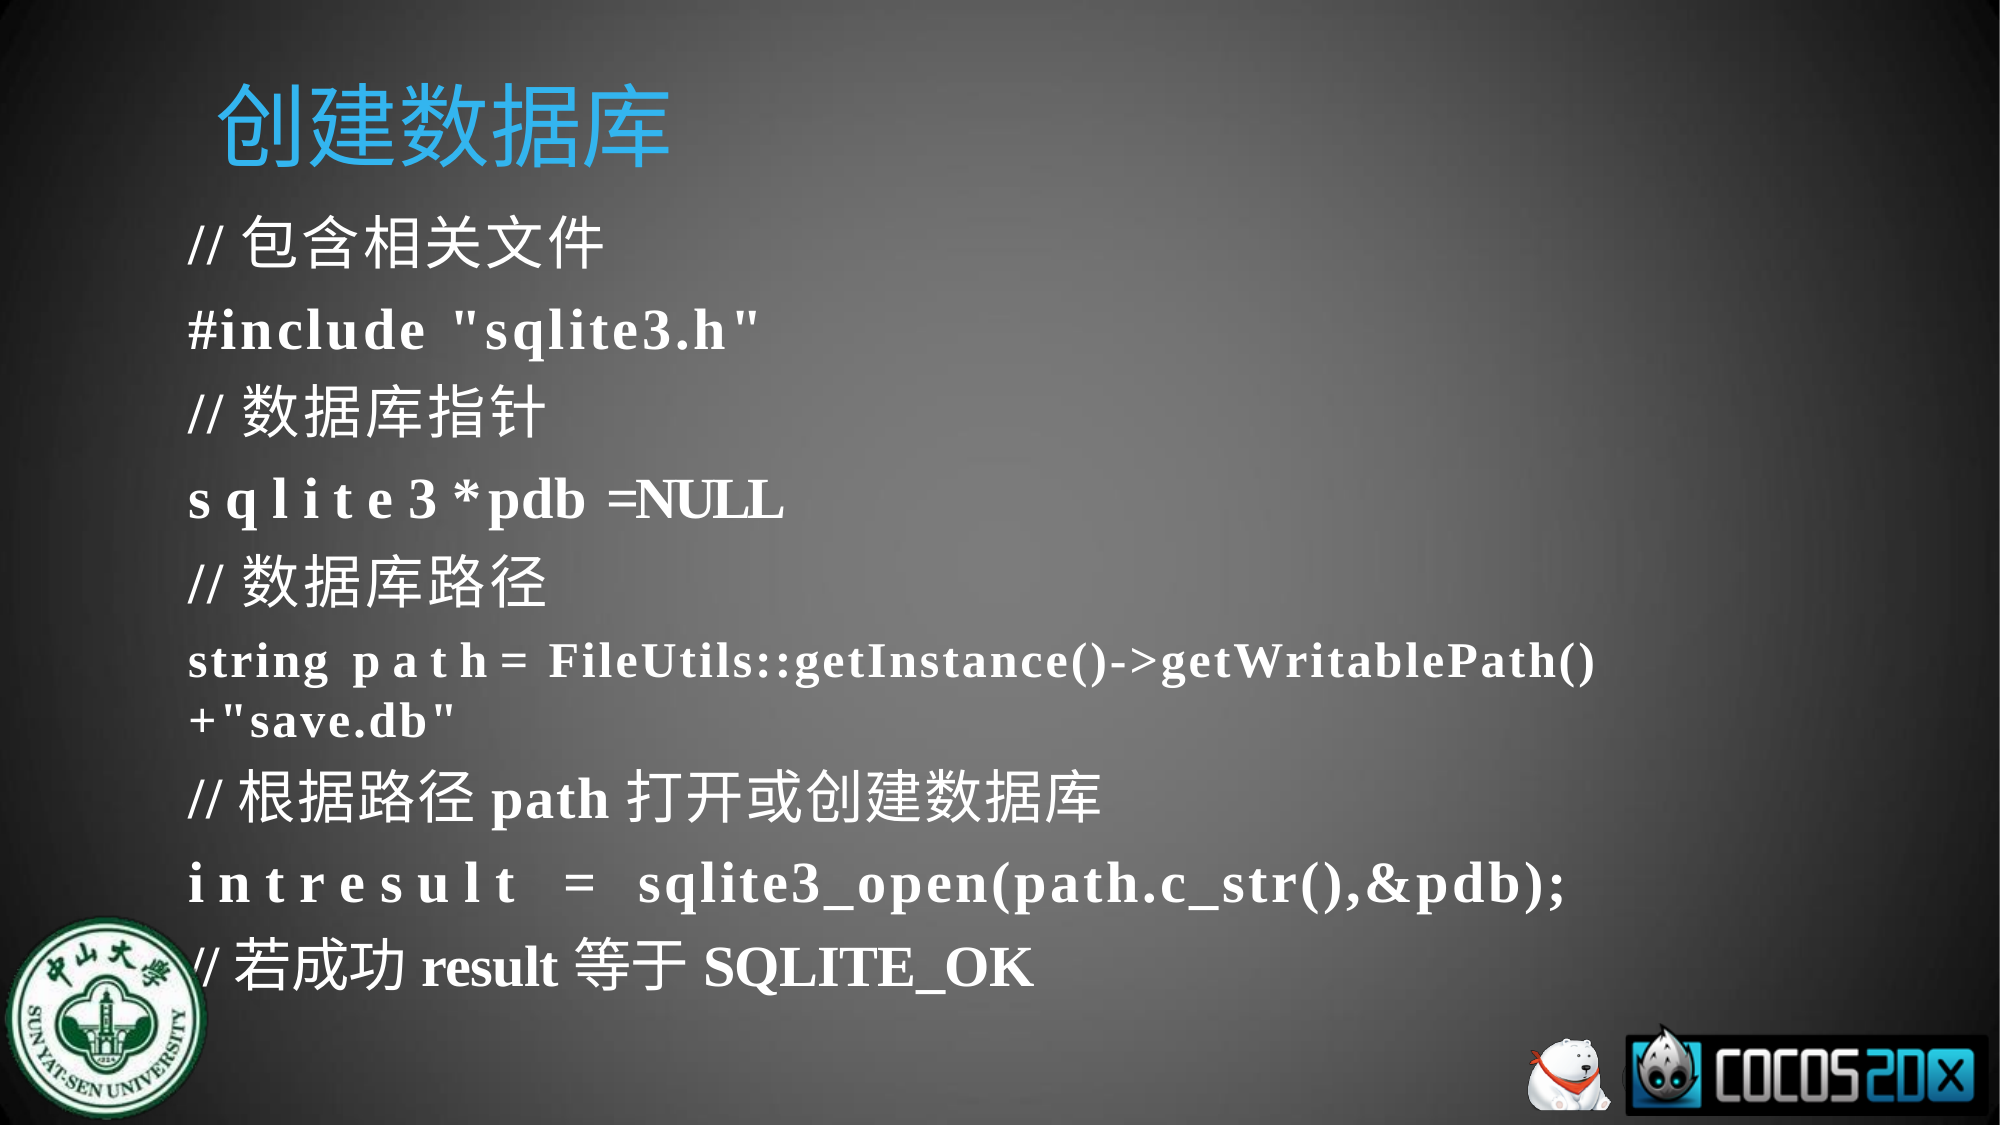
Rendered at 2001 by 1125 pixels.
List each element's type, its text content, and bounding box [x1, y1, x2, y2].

picture [0, 0, 2000, 1125]
title 创建数据库 [213, 66, 677, 189]
text_box [1625, 1023, 1989, 1116]
text_box [1519, 1034, 1625, 1115]
text_box //包含相关文件 #include "sqlite3.h" //数据库指针 s q l i t e 3 * pdb =NULL //数据库路径 string p a t h = FileUtils::getInstance()->getWritablePath()+"save.db" //根据路径path打开或创建数据库 i n t r e s u l t = sqlite3_open(path.c_str(),&pdb); //若成功result等于SQLITE_OK [186, 189, 1849, 998]
text_box [0, 905, 260, 1125]
